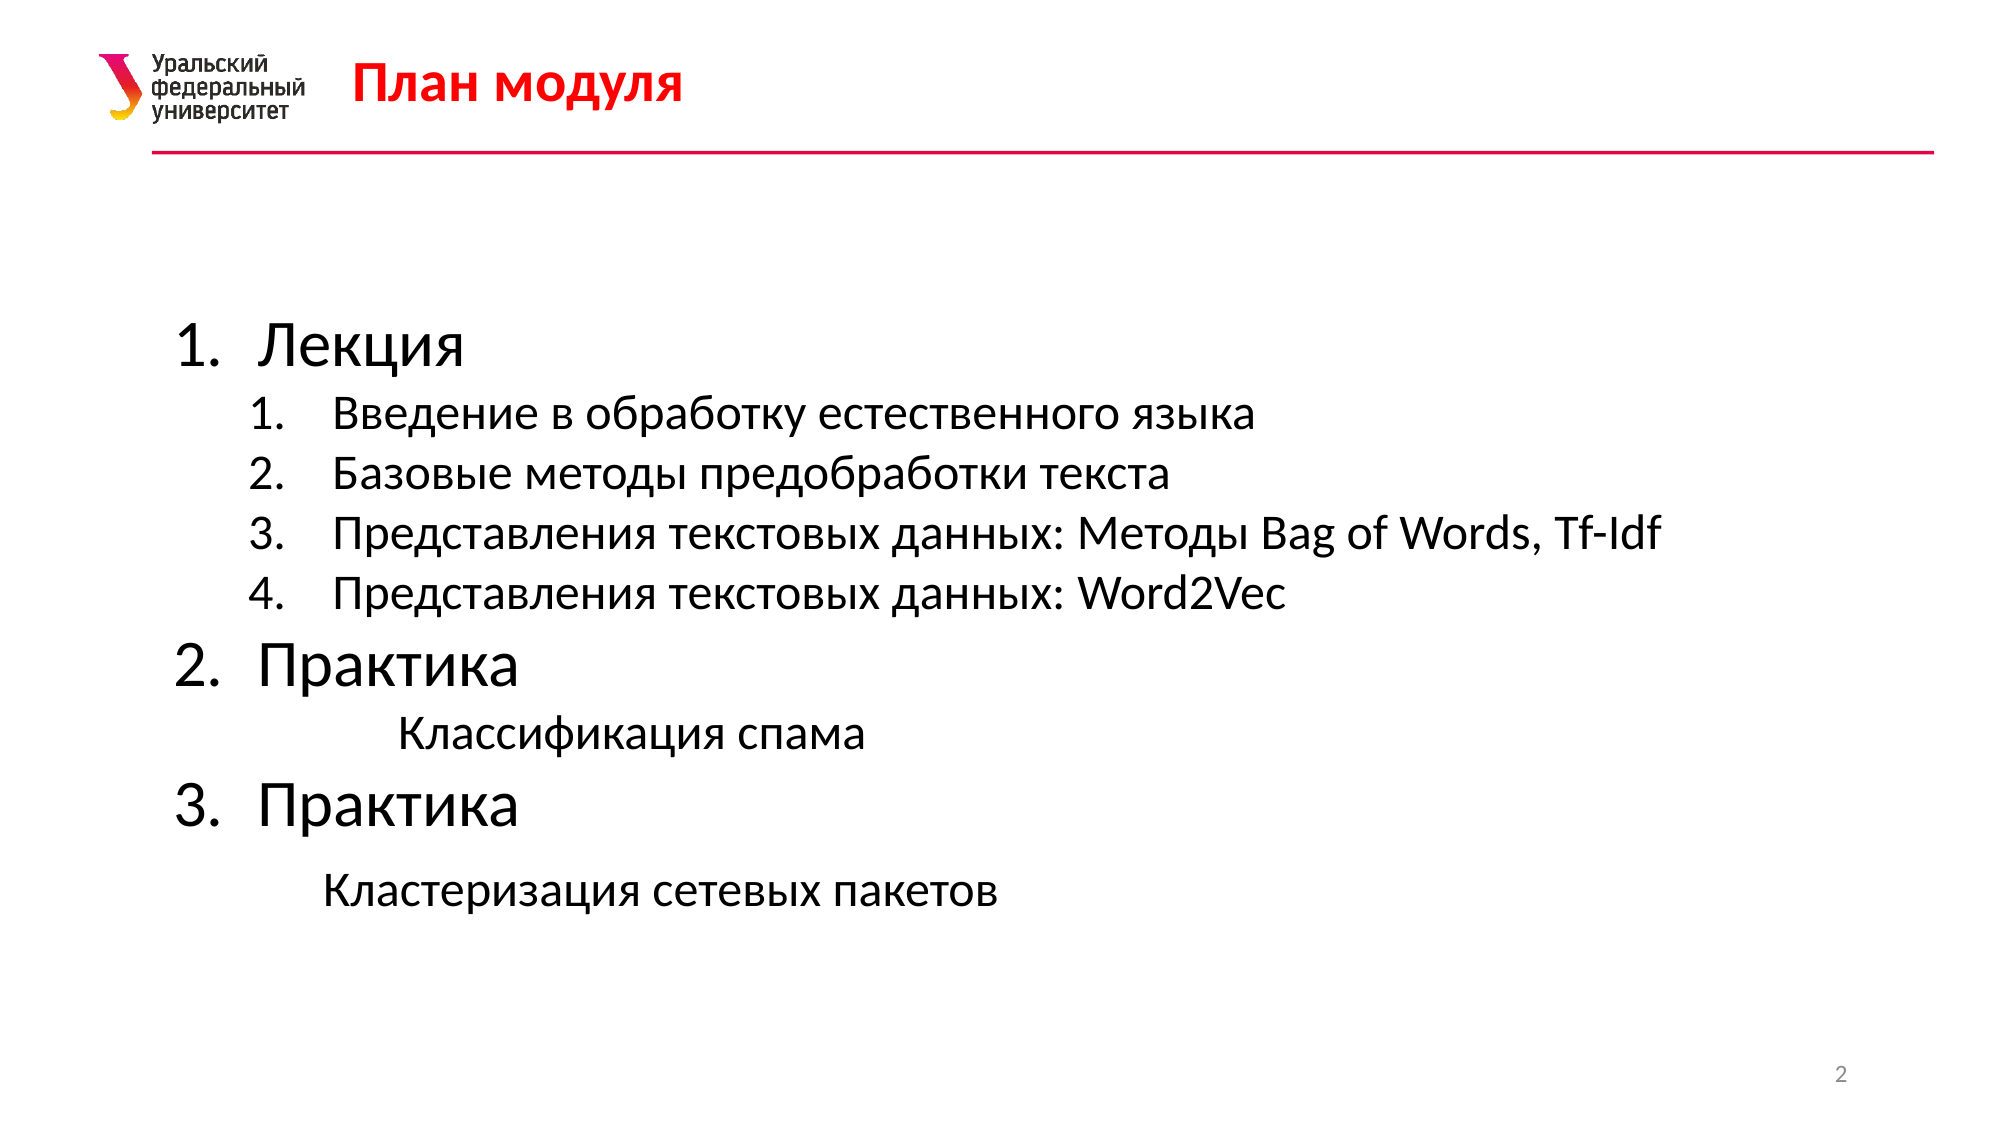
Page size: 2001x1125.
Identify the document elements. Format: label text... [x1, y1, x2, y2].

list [98, 52, 320, 124]
text_box План модуля [337, 36, 1945, 121]
text_box [151, 150, 1935, 155]
text_box Лекция Введение в обработку естественного языка Базовые методы предобработки текста Представления текстовых данных: Методы Bag of Words, Tf-Idf Представления текстовых данных: Word2Vec Практика Классификация спама Практика Кластеризация сетевых пакетов [158, 292, 1919, 927]
slide_number 2 [1412, 1042, 1863, 1103]
